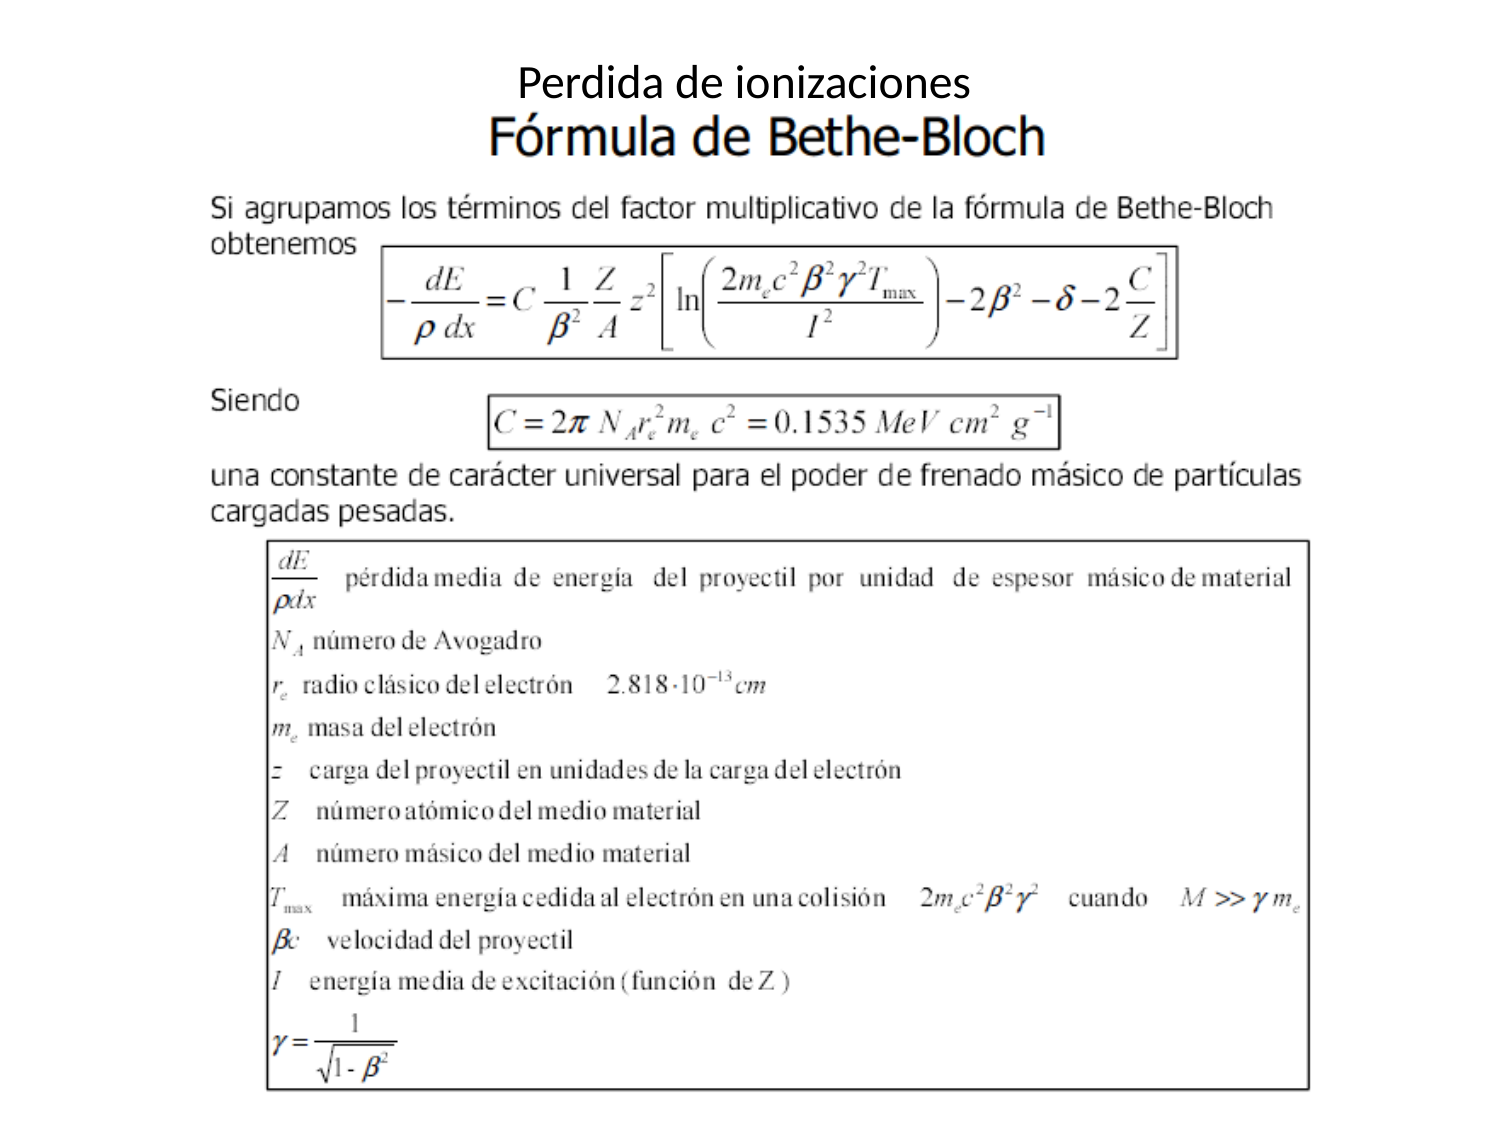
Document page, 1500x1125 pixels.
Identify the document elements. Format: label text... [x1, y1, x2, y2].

picture [192, 102, 1329, 1104]
title Perdida de ionizaciones [112, 42, 1388, 174]
